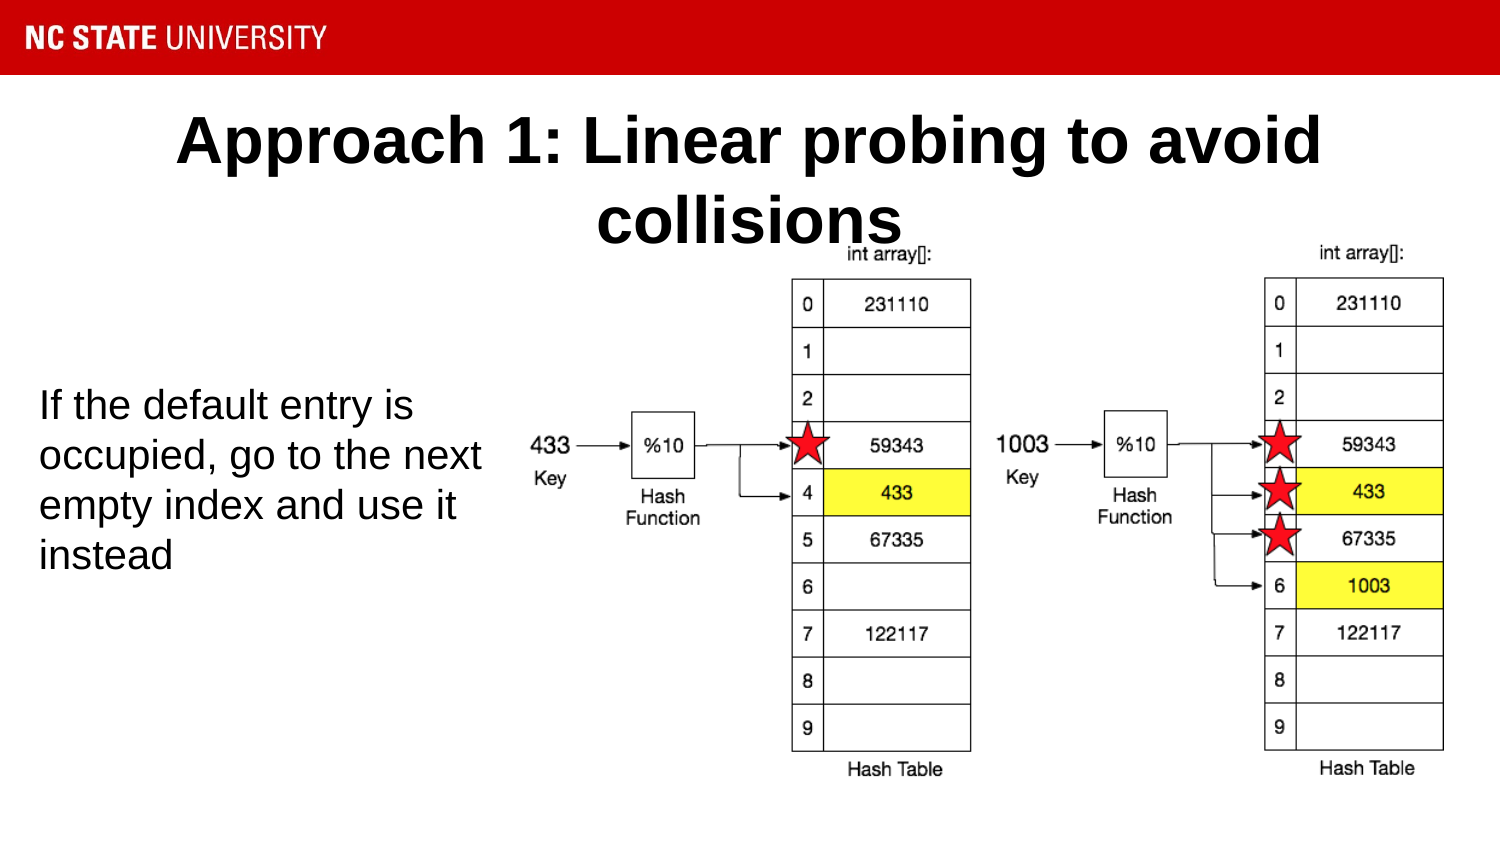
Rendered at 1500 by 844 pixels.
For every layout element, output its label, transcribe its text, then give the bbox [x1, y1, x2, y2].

picture [0, 0, 1500, 75]
title Approach 1: Linear probing to avoid collisions [75, 110, 1425, 243]
picture [524, 234, 1444, 787]
list If the default entry is occupied, go to the next empty index and use it instead [23, 363, 500, 627]
